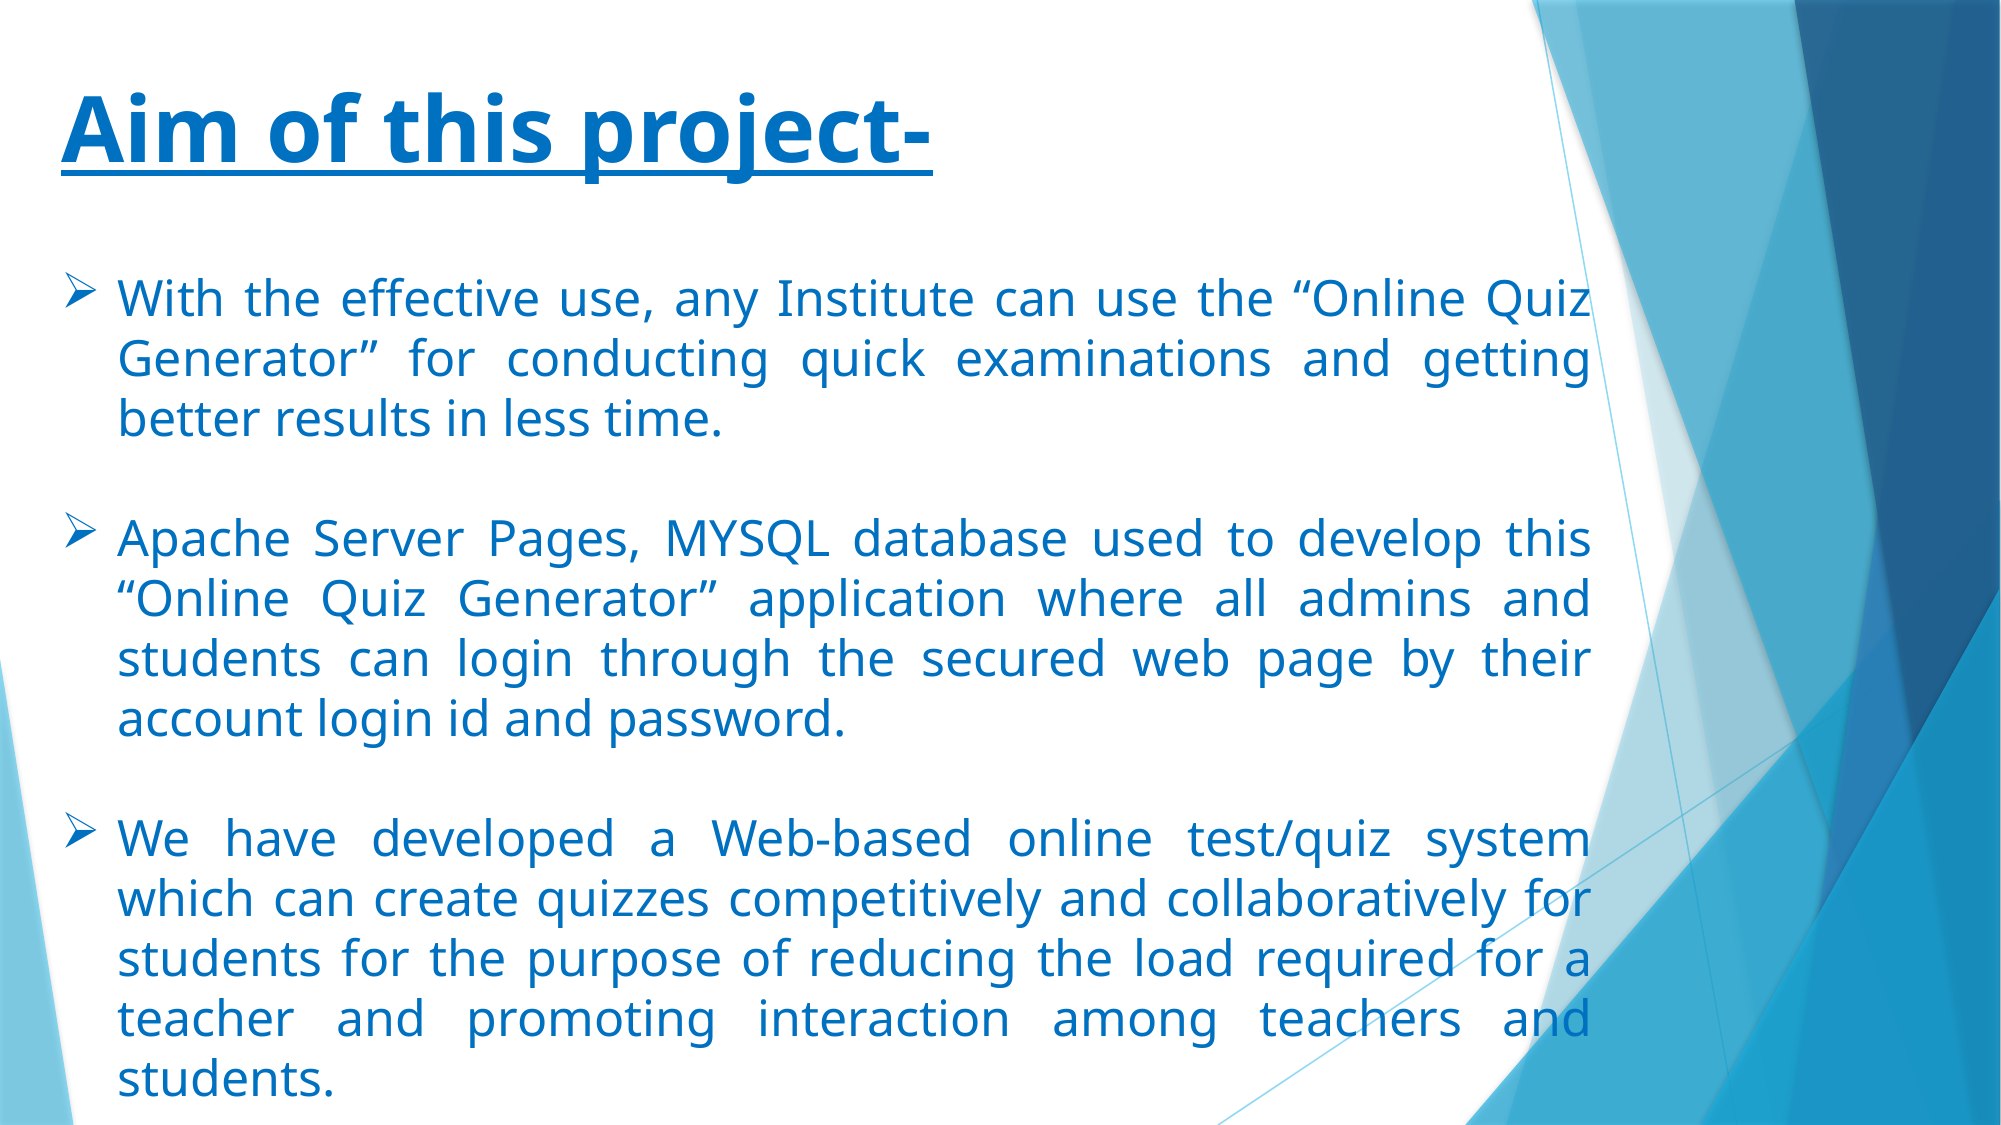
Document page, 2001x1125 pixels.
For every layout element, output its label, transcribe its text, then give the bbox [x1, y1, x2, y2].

text_box Aim of this project- With the effective use, any Institute can use the “Online Quiz Generator” for conducting quick examinations and getting better results in less time. Apache Server Pages, MYSQL database used to develop this “Online Quiz Generator” application where all admins and students can login through the secured web page by their account login id and password. We have developed a Web-based online test/quiz system which can create quizzes competitively and collaboratively for students for the purpose of reducing the load required for a teacher and promoting interaction among teachers and students. [46, 18, 1608, 1125]
